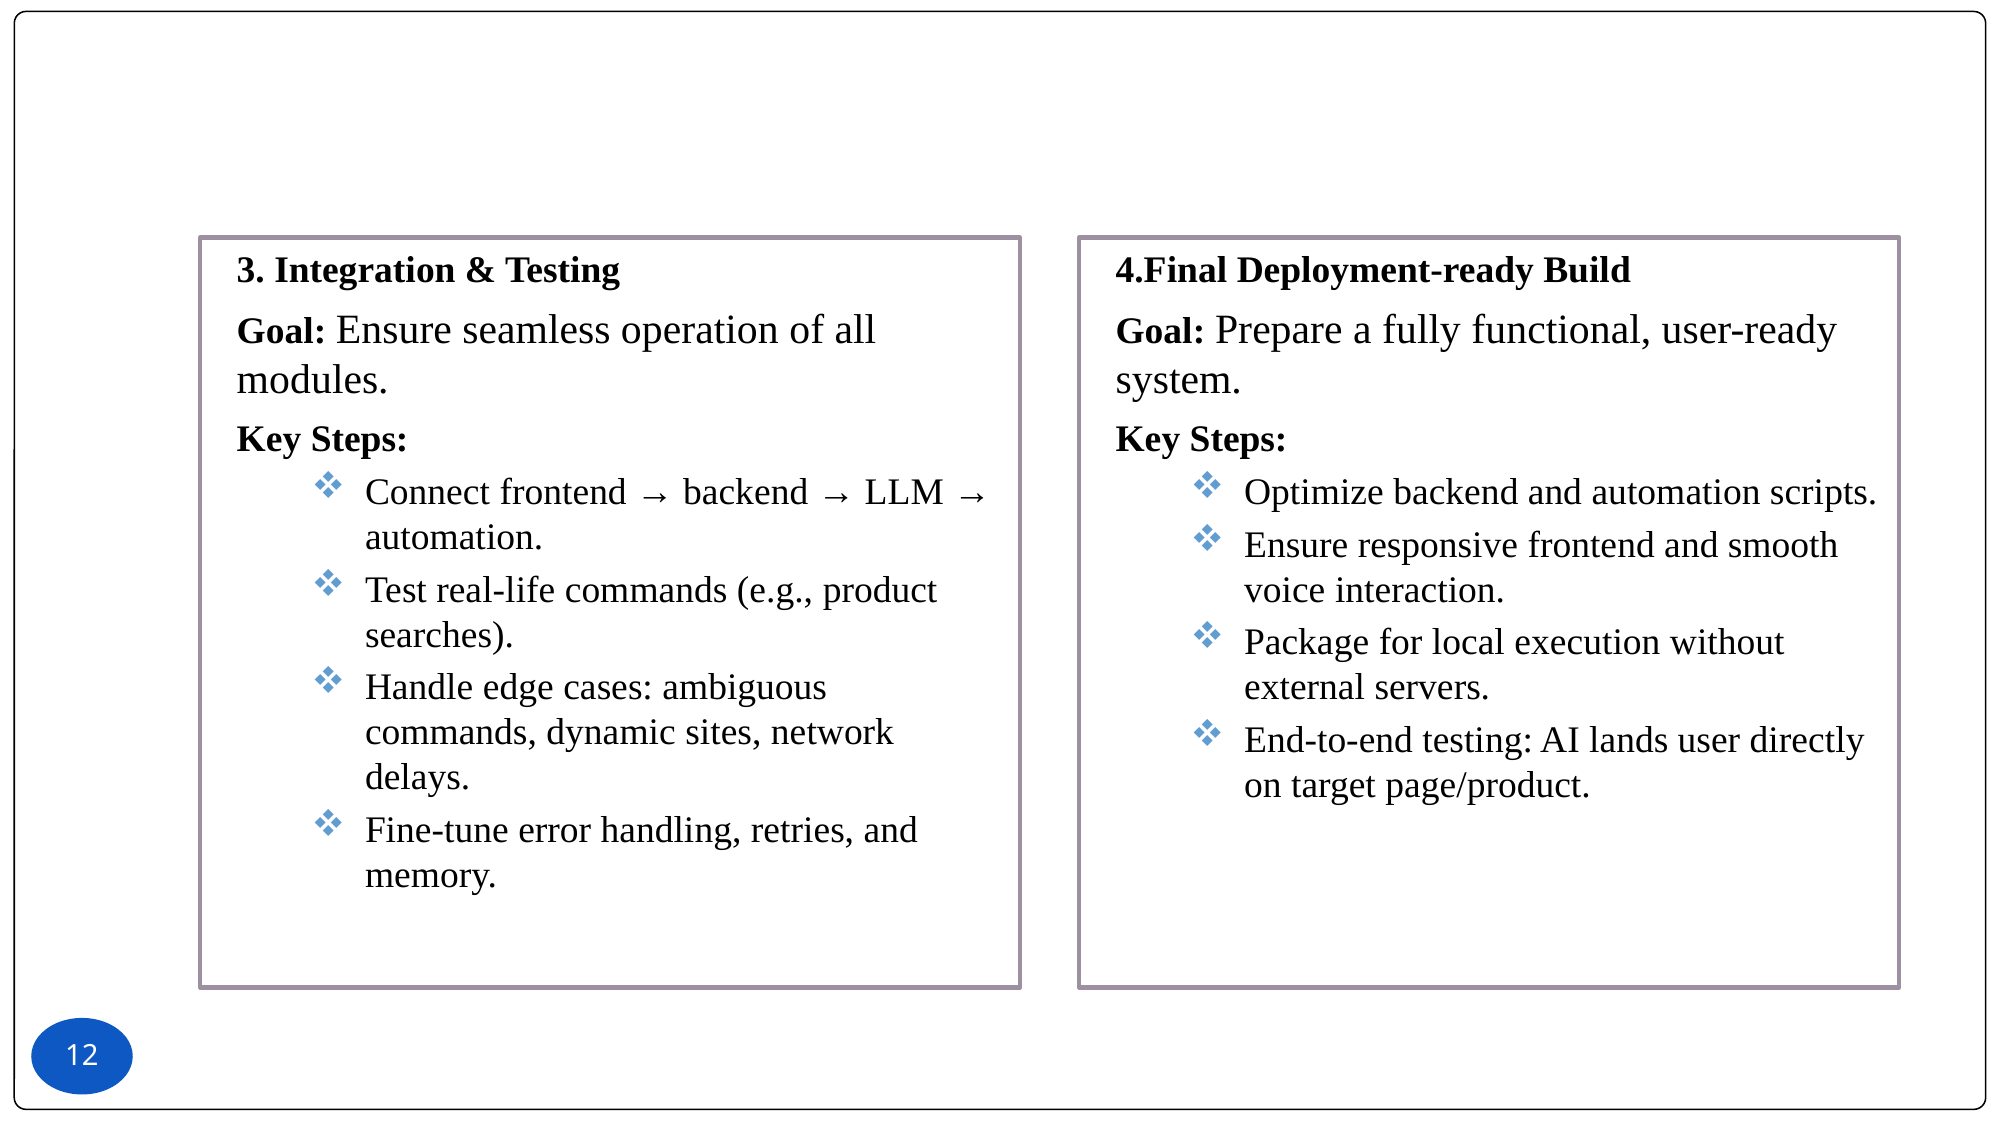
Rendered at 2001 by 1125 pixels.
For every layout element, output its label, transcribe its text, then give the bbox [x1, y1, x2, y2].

slide_number 12 [31, 1017, 133, 1095]
list 4.Final Deployment-ready Build Goal: Prepare a fully functional, user-ready system. Key Steps: Optimize backend and automation scripts. Ensure responsive frontend and smooth voice interaction. Package for local execution without external servers. End-to-end testing: AI lands user directly on target page/product. [1077, 235, 1901, 990]
list 3. Integration & Testing Goal: Ensure seamless operation of all modules. Key Steps: Connect frontend → backend → LLM → automation. Test real-life commands (e.g., product searches). Handle edge cases: ambiguous commands, dynamic sites, network delays. Fine-tune error handling, retries, and memory. [198, 235, 1022, 990]
